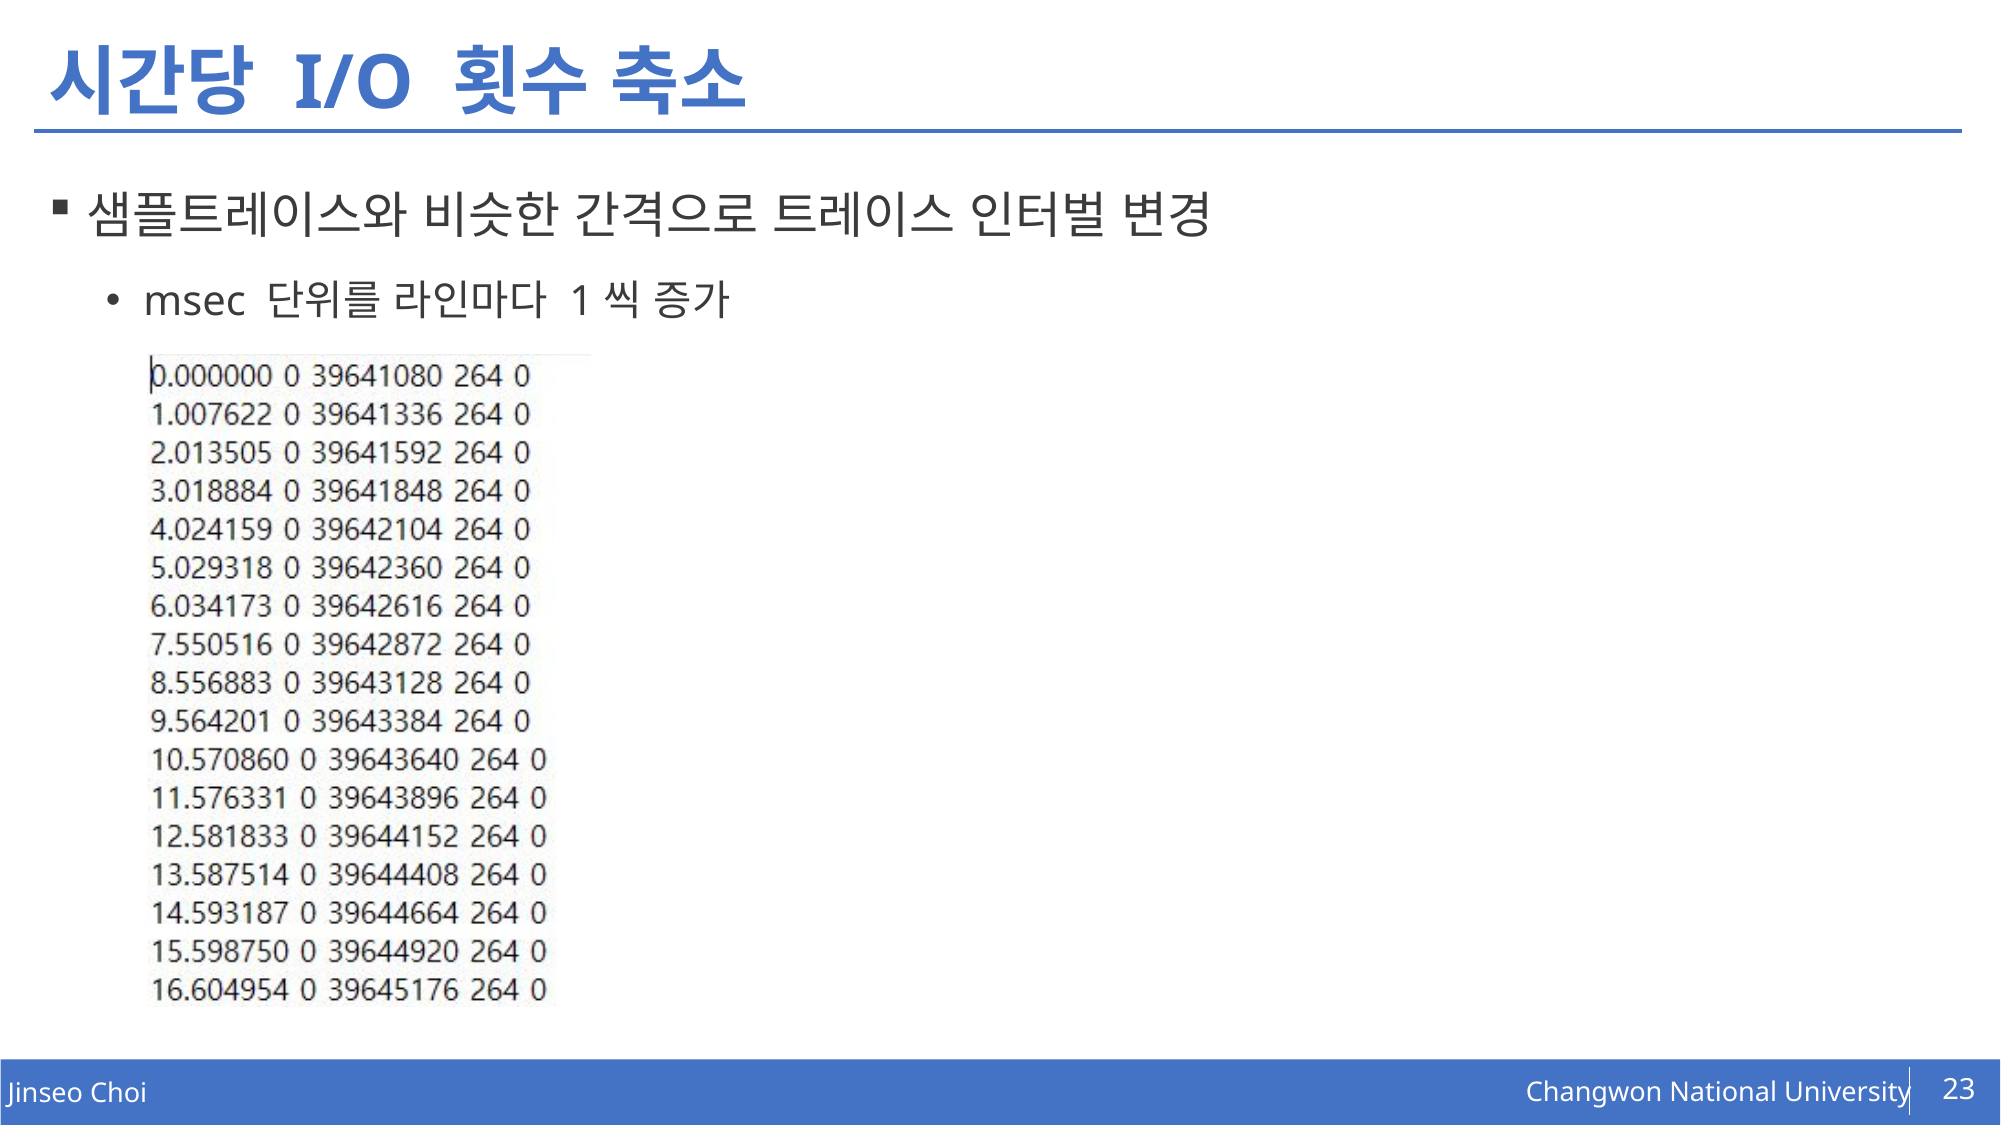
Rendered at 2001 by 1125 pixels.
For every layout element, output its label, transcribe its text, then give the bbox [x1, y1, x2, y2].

list 샘플트레이스와 비슷한 간격으로 트레이스 인터벌 변경 msec 단위를 라인마다 1씩 증가 [33, 152, 1963, 997]
title 시간당 I/O 횟수 축소 [33, 27, 1963, 143]
picture [147, 354, 591, 1007]
slide_number 23 [1922, 1060, 1996, 1121]
